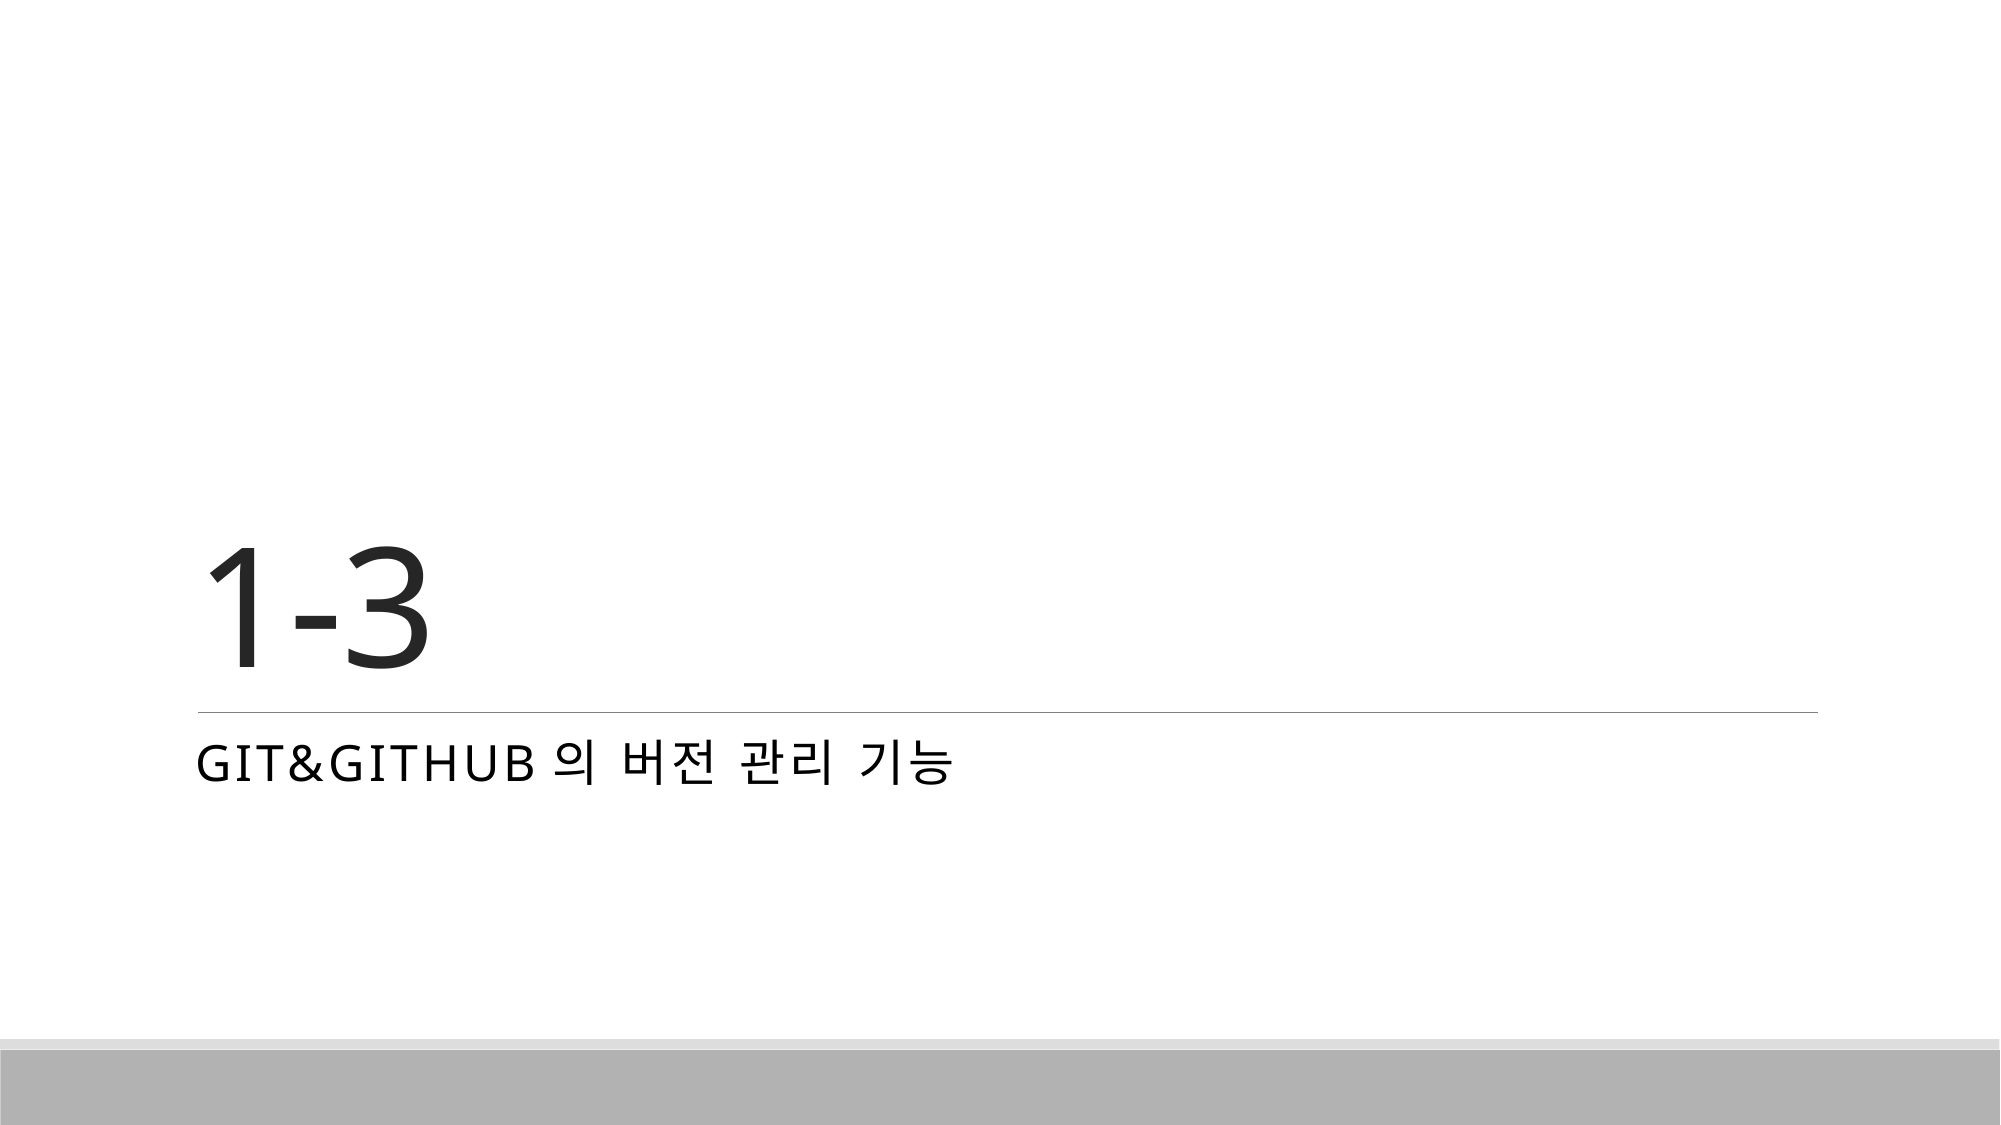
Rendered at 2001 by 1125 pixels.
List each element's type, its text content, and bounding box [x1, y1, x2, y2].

title 1-3 [180, 124, 1830, 710]
list Git&Github의 버전 관리 기능 [180, 730, 1830, 918]
